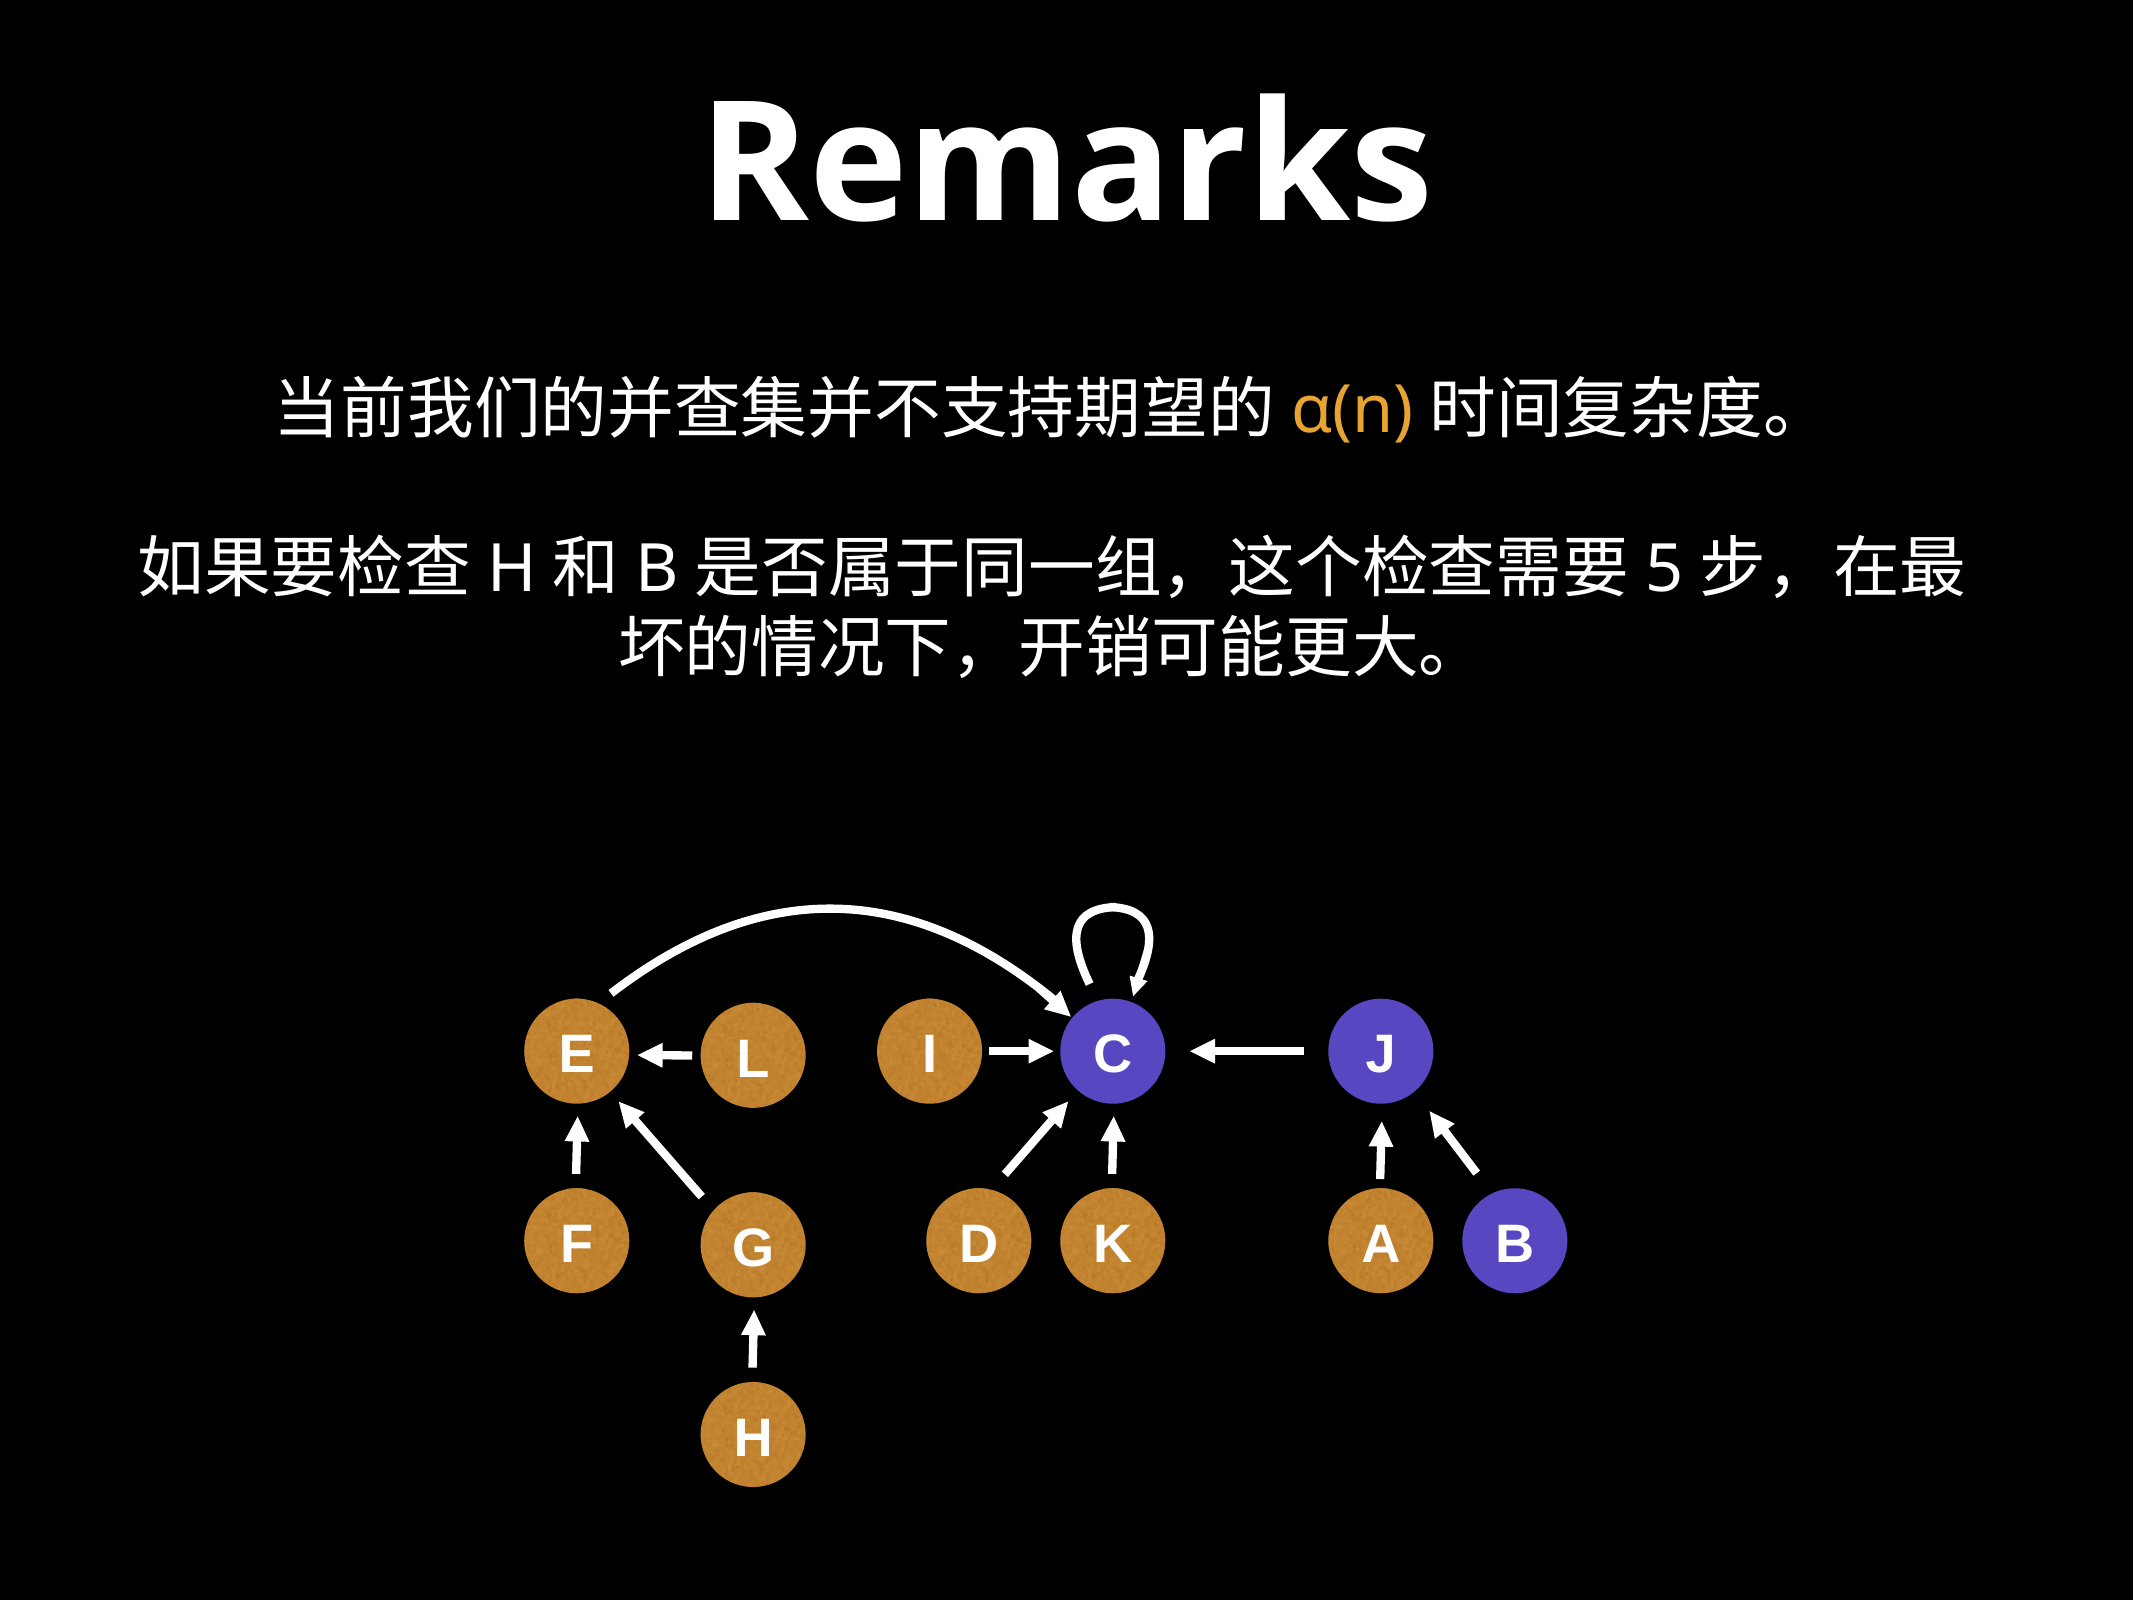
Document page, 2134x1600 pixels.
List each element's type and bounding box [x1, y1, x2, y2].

text_box [700, 1192, 806, 1298]
text_box [611, 908, 1071, 1104]
text_box [747, 1310, 760, 1368]
text_box [1328, 1188, 1434, 1294]
text_box [571, 1116, 584, 1174]
text_box [926, 1188, 1032, 1294]
text_box [1328, 998, 1434, 1104]
text_box [700, 1382, 806, 1488]
text_box [637, 1048, 693, 1062]
text_box [1462, 1188, 1568, 1294]
text_box [524, 998, 630, 1104]
title [155, 41, 1978, 266]
text_box [104, 356, 2000, 694]
text_box [988, 1044, 1054, 1058]
text_box [1429, 1111, 1477, 1174]
text_box [1004, 1101, 1069, 1175]
text_box [700, 1002, 806, 1108]
text_box [618, 1101, 702, 1197]
text_box [1375, 1121, 1388, 1180]
text_box [1076, 907, 1150, 997]
text_box [1060, 1188, 1166, 1294]
text_box [524, 1188, 630, 1294]
text_box [1190, 1044, 1304, 1058]
text_box [1107, 1116, 1120, 1174]
text_box [1060, 998, 1166, 1104]
